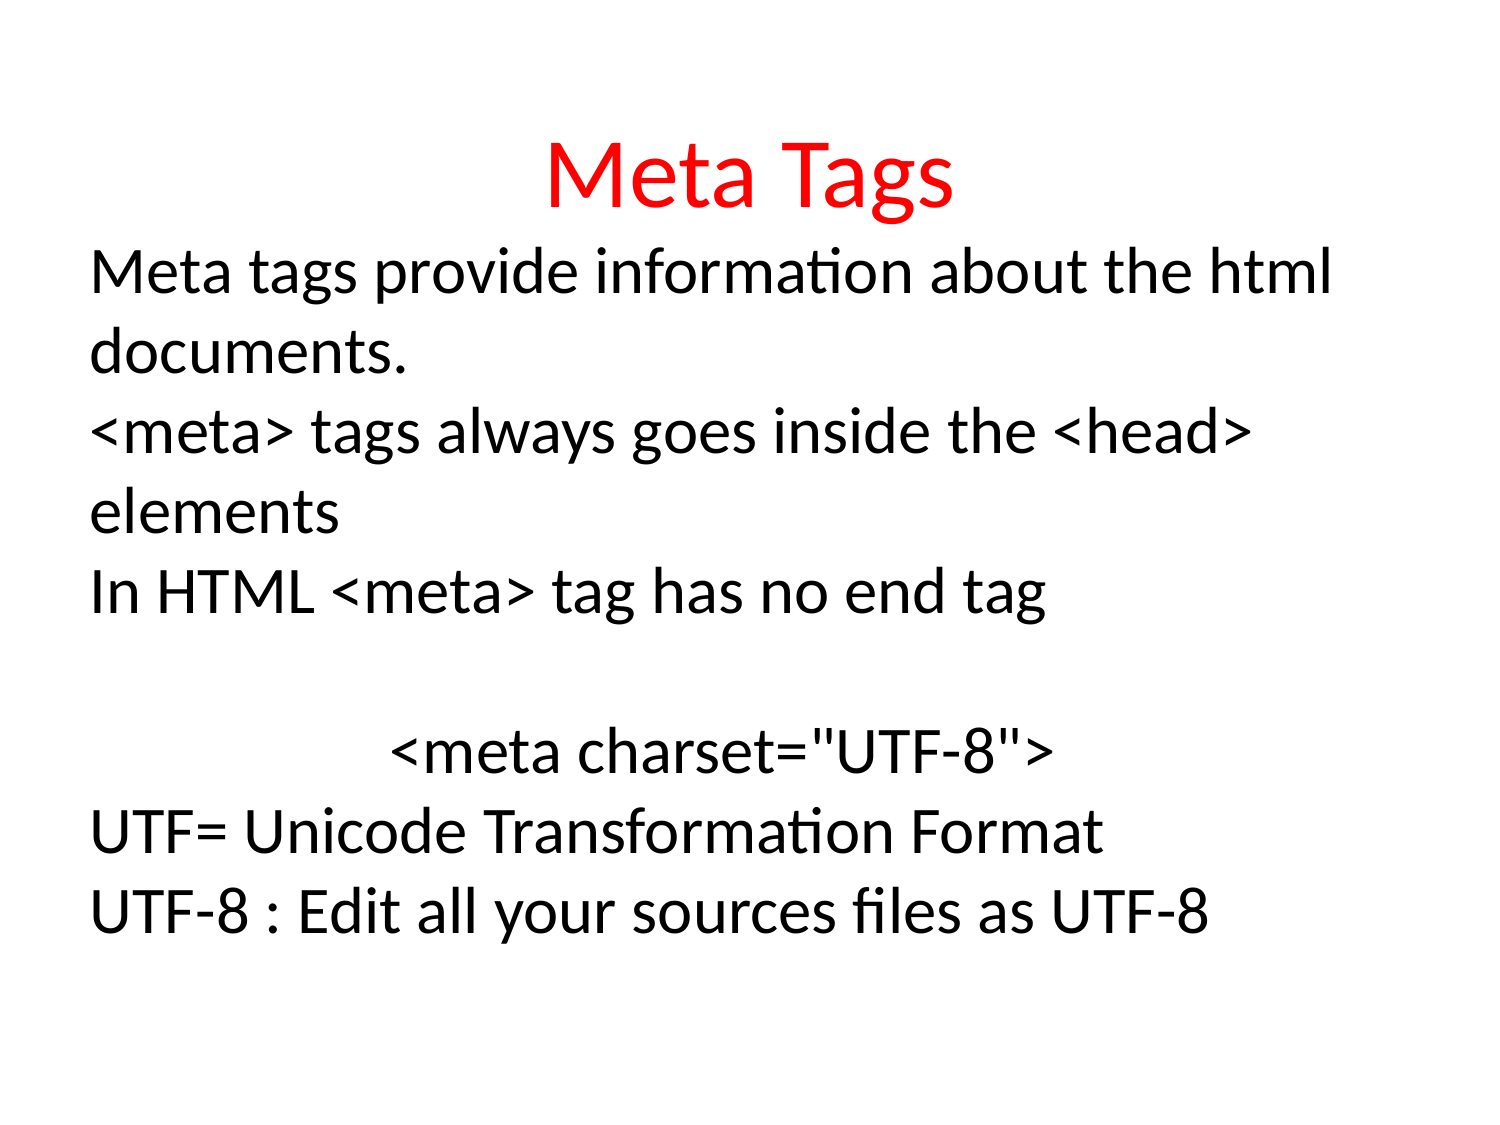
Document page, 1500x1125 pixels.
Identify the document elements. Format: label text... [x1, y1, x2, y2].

text_box Meta Tags Meta tags provide information about the html documents. <meta> tags always goes inside the <head> elements In HTML <meta> tag has no end tag <meta charset="UTF-8"> UTF= Unicode Transformation Format UTF-8 : Edit all your sources files as UTF-8 [74, 99, 1425, 1035]
